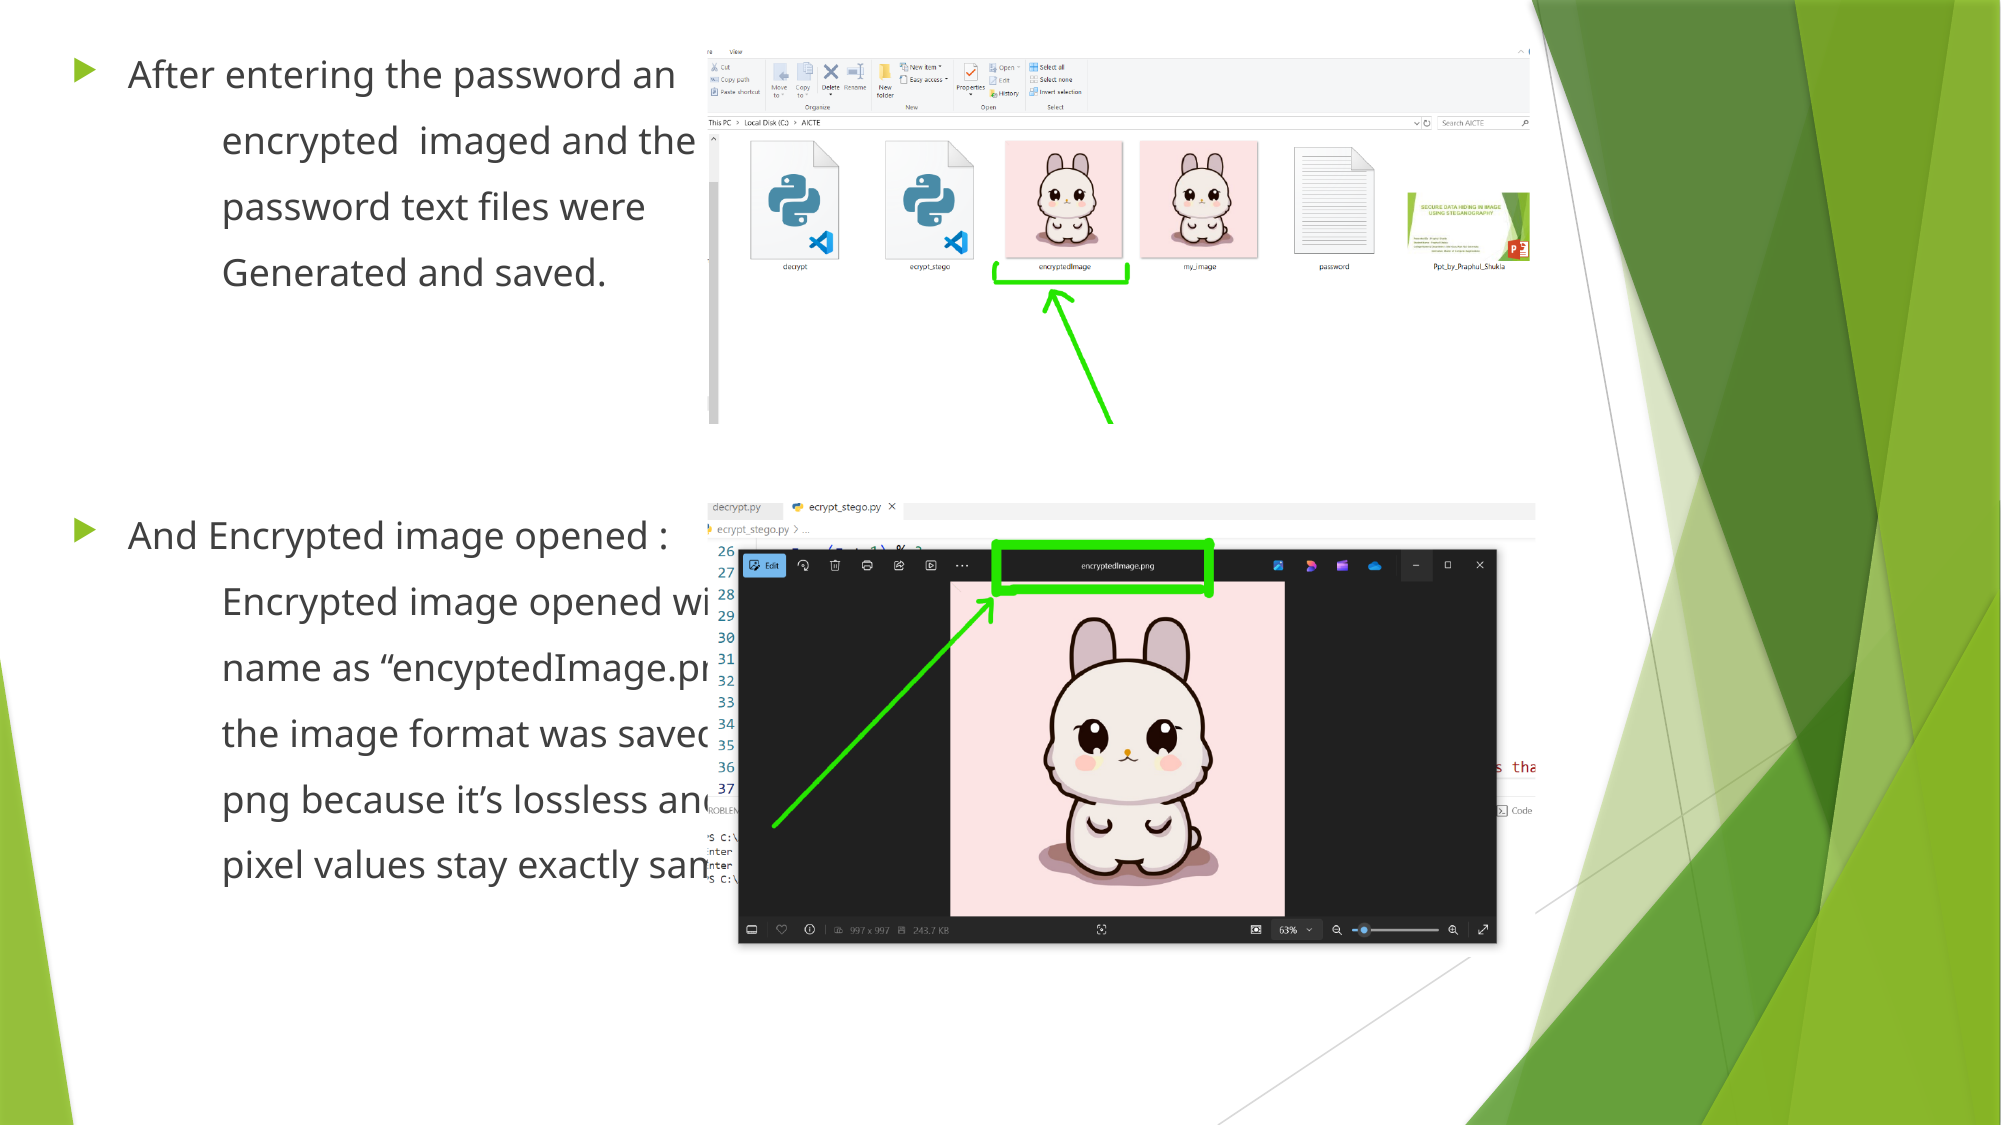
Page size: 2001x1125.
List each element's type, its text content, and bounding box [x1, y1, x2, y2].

picture [706, 43, 1531, 424]
list After entering the password an encrypted imaged and the password text files were Generated and saved. And Encrypted image opened : Encrypted image opened with name as “encyptedImage.png” the image format was saved as png because it’s lossless and pixel values stay exactly same. [56, 43, 1574, 1008]
picture [706, 502, 1536, 958]
